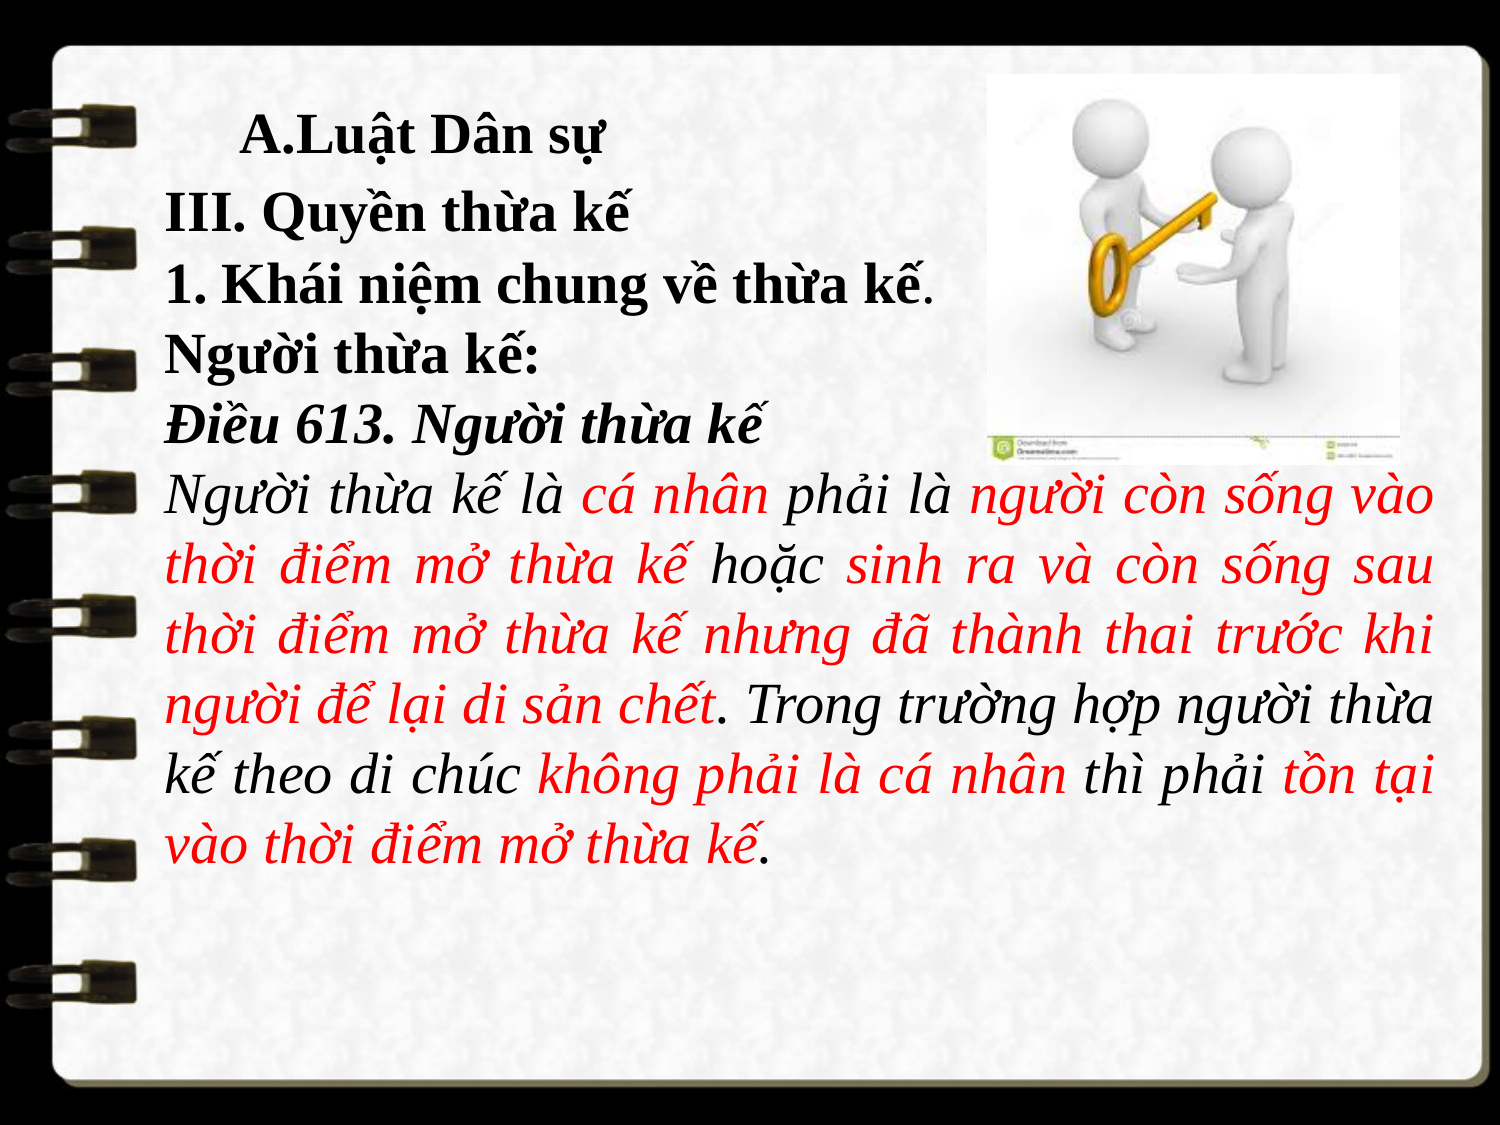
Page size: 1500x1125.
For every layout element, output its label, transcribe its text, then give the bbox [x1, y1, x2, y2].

text_box Khái niệm chung về thừa kế. Người thừa kế: Điều 613. Người thừa kế Người thừa kế là cá nhân phải là người còn sống vào thời điểm mở thừa kế hoặc sinh ra và còn sống sau thời điểm mở thừa kế nhưng đã thành thai trước khi người để lại di sản chết. Trong trường hợp người thừa kế theo di chúc không phải là cá nhân thì phải tồn tại vào thời điểm mở thừa kế. [150, 237, 1450, 952]
list A.Luật Dân sự III. Quyền thừa kế [150, 87, 981, 237]
picture [0, 0, 1500, 1125]
